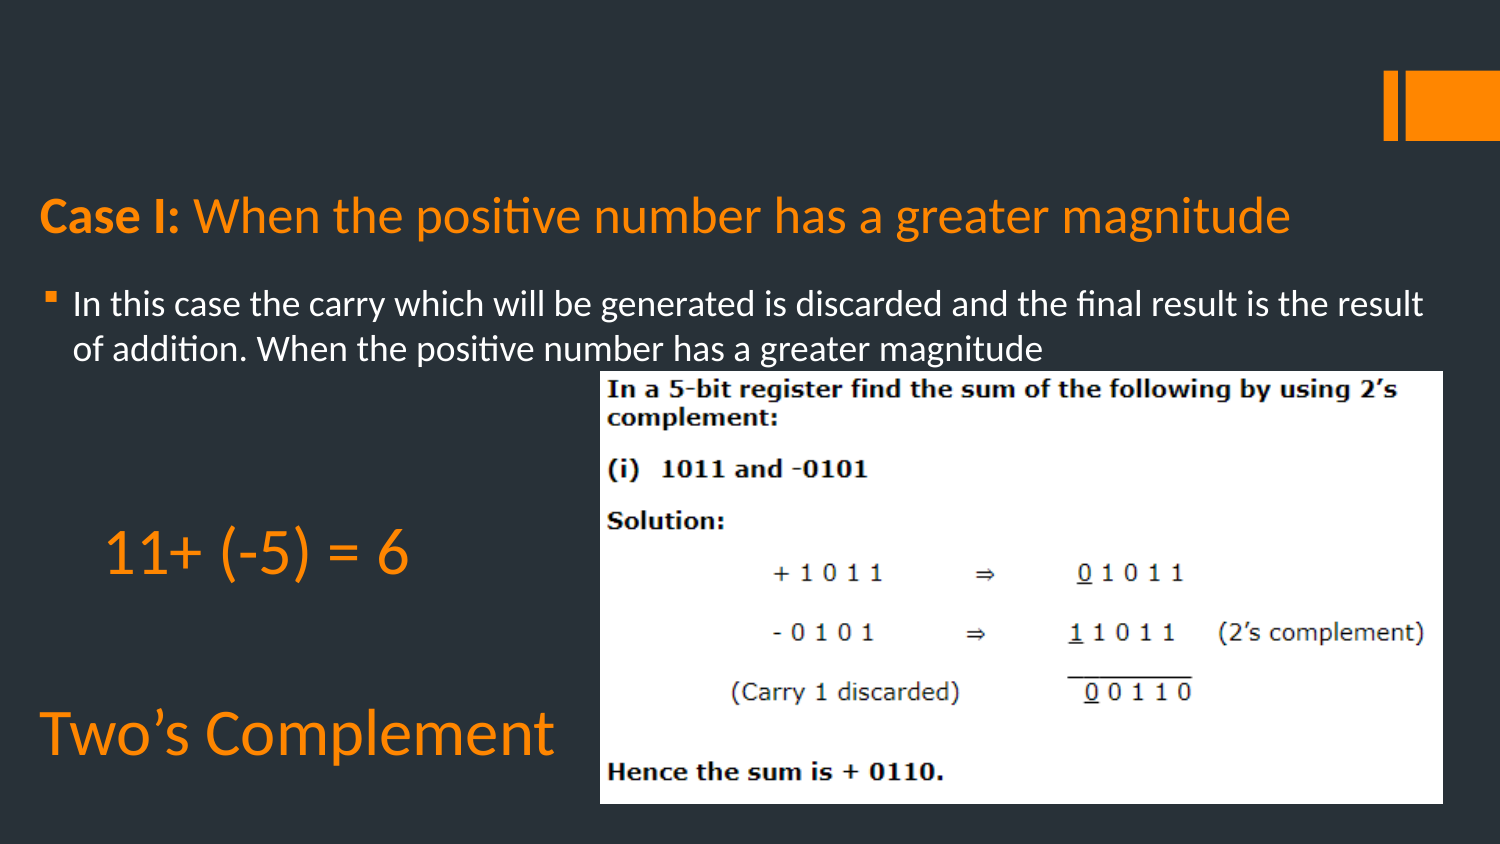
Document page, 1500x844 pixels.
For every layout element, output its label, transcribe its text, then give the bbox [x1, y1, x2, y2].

title Case I: When the positive number has a greater magnitude [24, 109, 1313, 252]
text_box Two’s Complement [24, 659, 594, 777]
picture [599, 371, 1443, 804]
list In this case the carry which will be generated is discarded and the final result is the result of addition. When the positive number has a greater magnitude [0, 271, 1463, 708]
text_box 11+ (-5) = 6 [87, 478, 525, 596]
